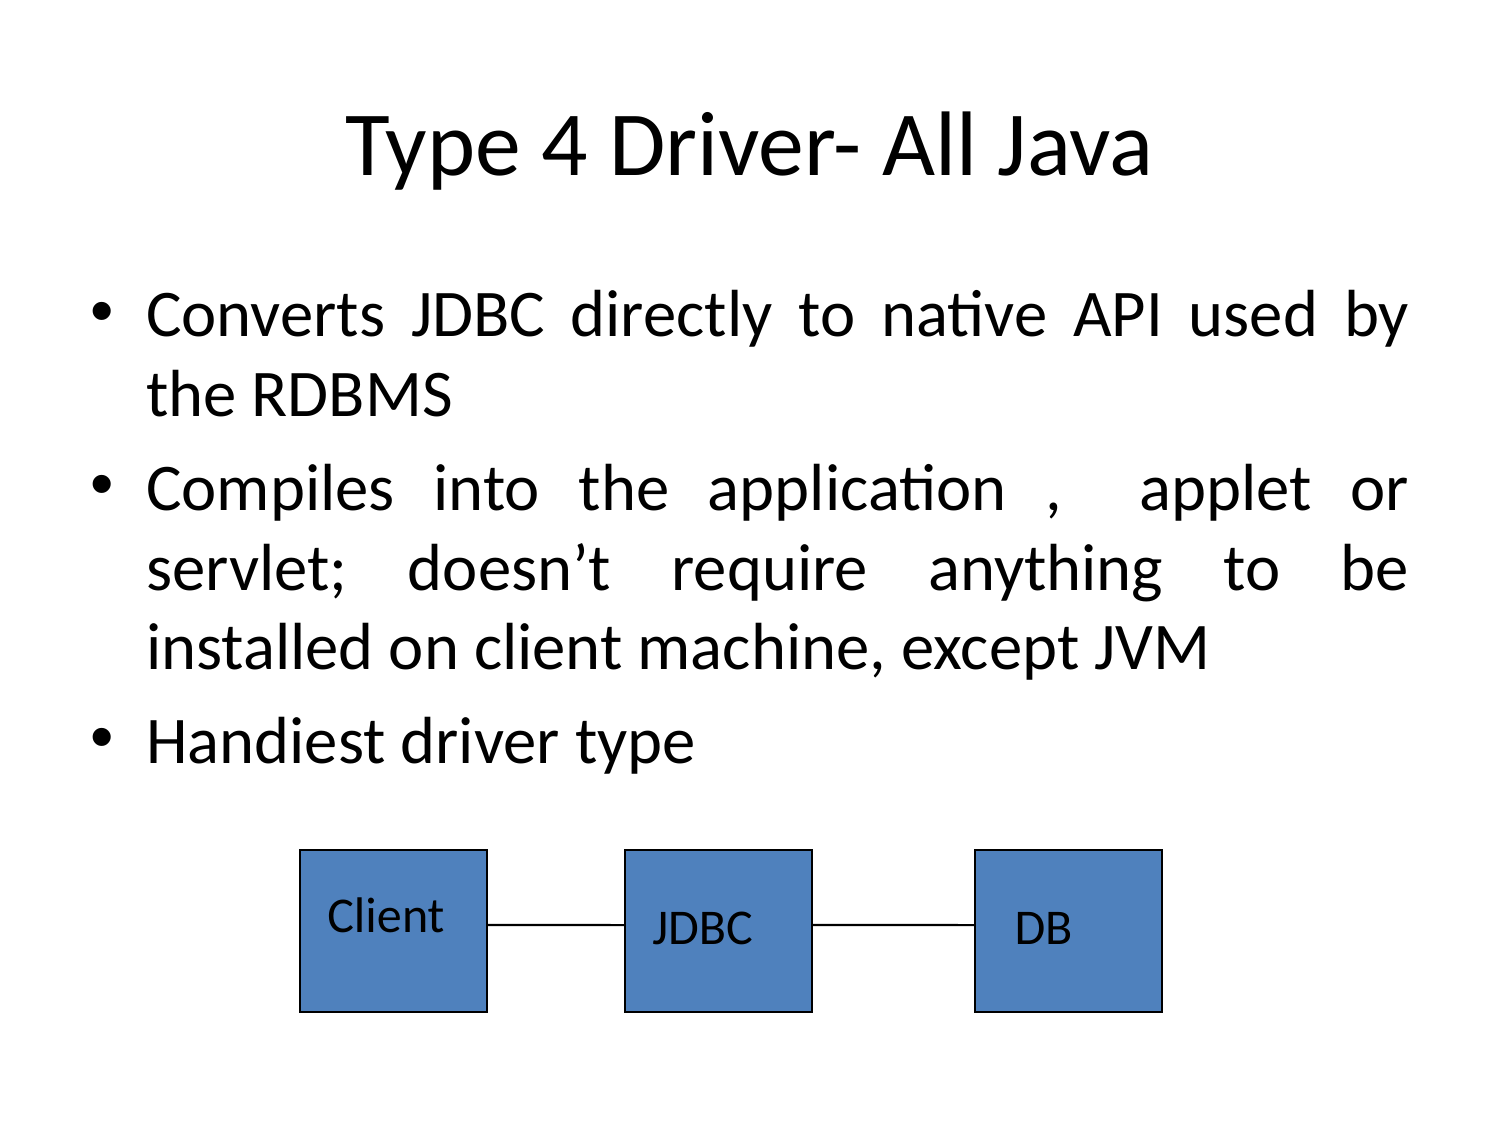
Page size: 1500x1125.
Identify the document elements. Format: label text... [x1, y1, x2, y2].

text_box Client [312, 874, 513, 950]
text_box JDBC [637, 887, 838, 963]
text_box [624, 849, 813, 1013]
title Type 4 Driver- All Java [75, 45, 1425, 233]
list Converts JDBC directly to native API used by the RDBMS Compiles into the application , applet or servlet; doesn’t require anything to be installed on client machine, except JVM Handiest driver type [75, 262, 1425, 1005]
text_box [975, 849, 1163, 1013]
text_box [300, 849, 488, 1013]
text_box DB [999, 887, 1138, 963]
